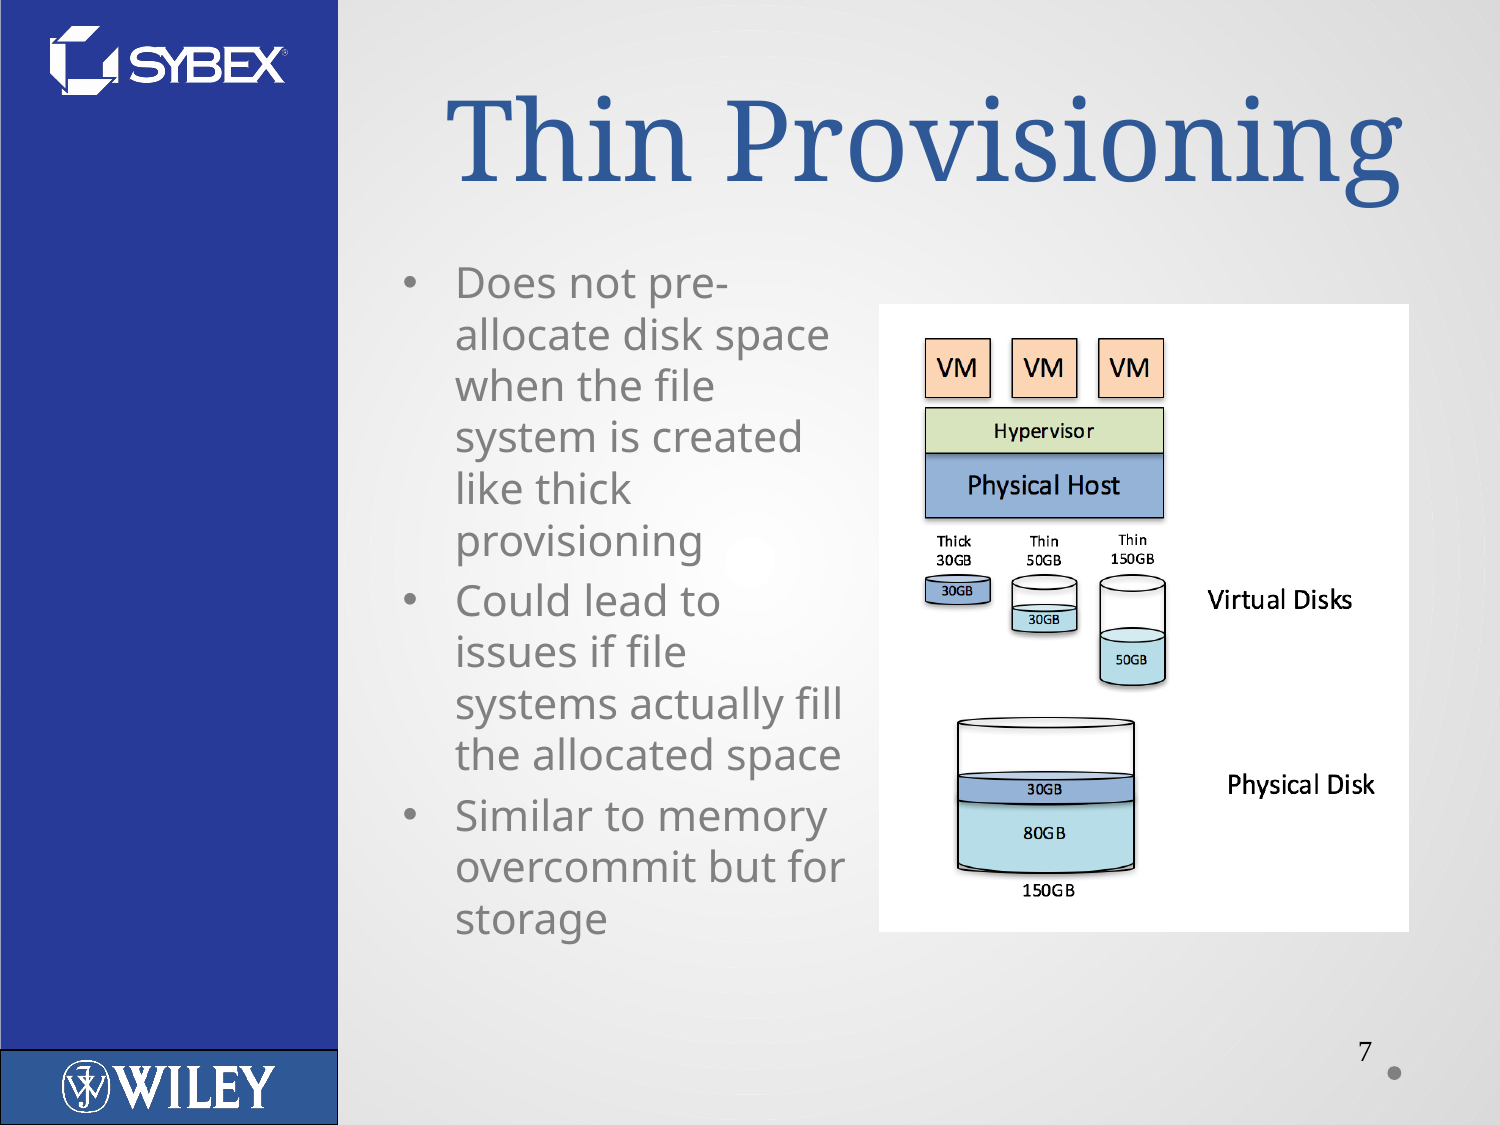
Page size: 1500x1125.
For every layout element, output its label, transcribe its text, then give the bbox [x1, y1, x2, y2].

text_box 7 [1262, 1024, 1388, 1100]
picture [879, 303, 1410, 933]
list Does not pre-allocate disk space when the file system is created like thick provisioning Could lead to issues if file systems actually fill the allocated space Similar to memory overcommit but for storage [387, 247, 863, 1007]
title Thin Provisioning [387, 23, 1463, 211]
picture [49, 26, 288, 95]
picture [62, 1060, 276, 1113]
text_box [0, 1049, 338, 1125]
text_box [0, 0, 338, 1049]
